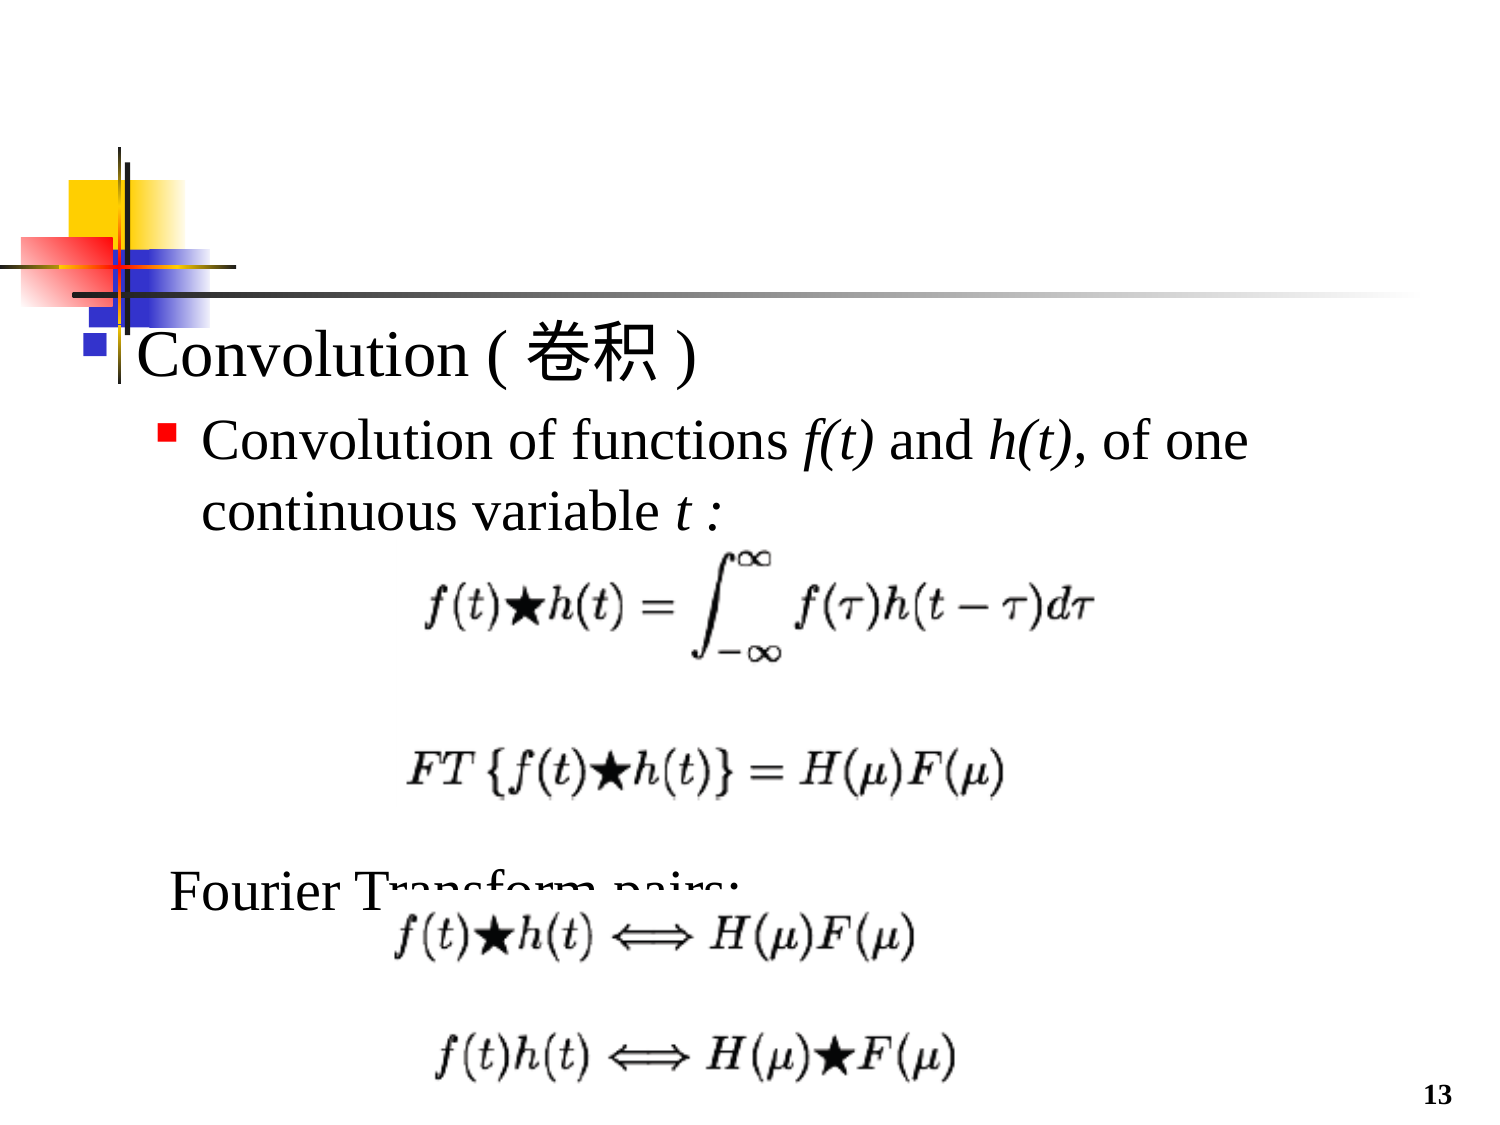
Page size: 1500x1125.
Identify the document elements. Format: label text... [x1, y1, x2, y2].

picture [389, 890, 963, 1095]
slide_number 13 [1154, 1042, 1468, 1118]
picture [395, 538, 1107, 808]
list Convolution (卷积) Convolution of functions f(t) and h(t), of one continuous variable t : Fourier Transform pairs: [64, 302, 1459, 1083]
